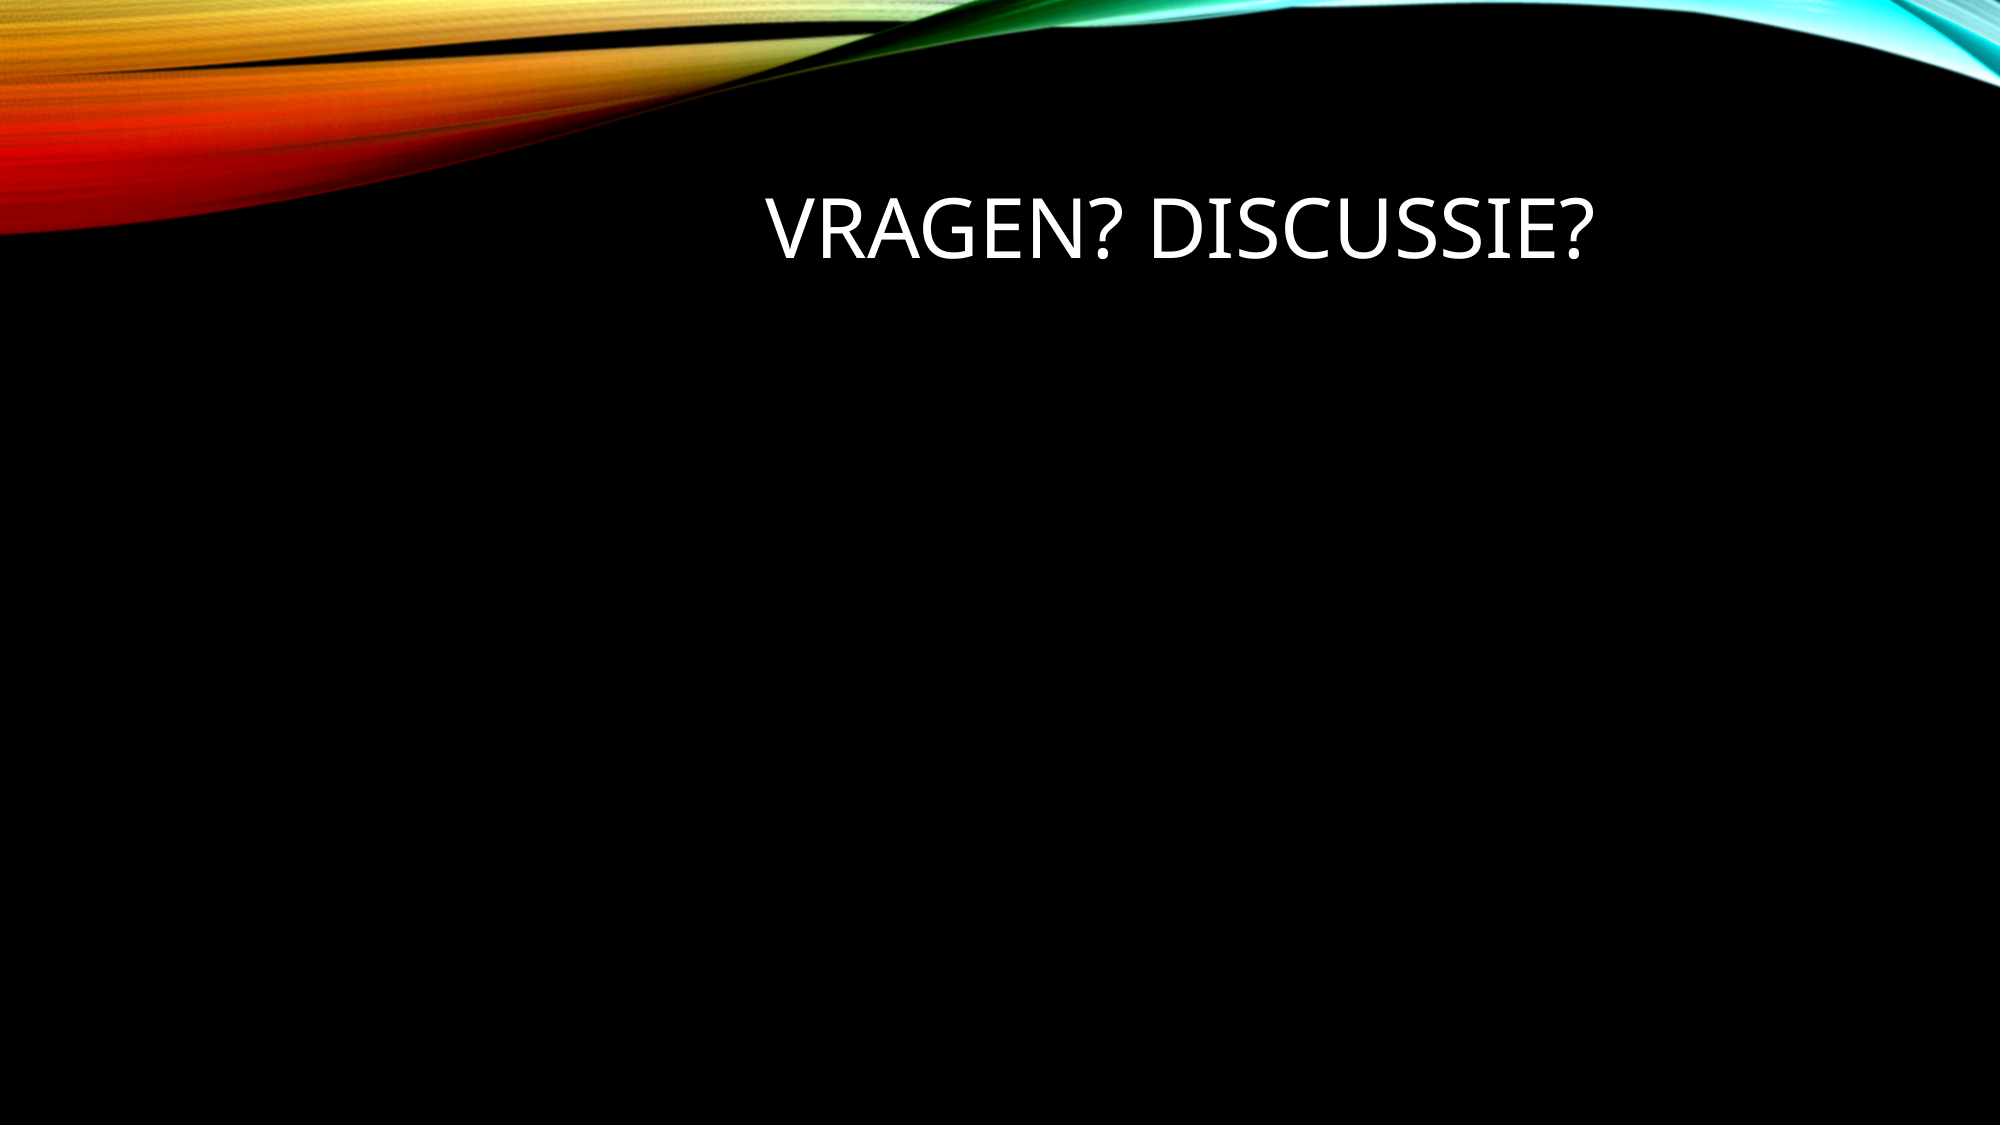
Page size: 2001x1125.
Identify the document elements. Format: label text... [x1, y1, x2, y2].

title Vragen? Discussie? [474, 125, 1888, 338]
picture [0, 0, 2000, 237]
